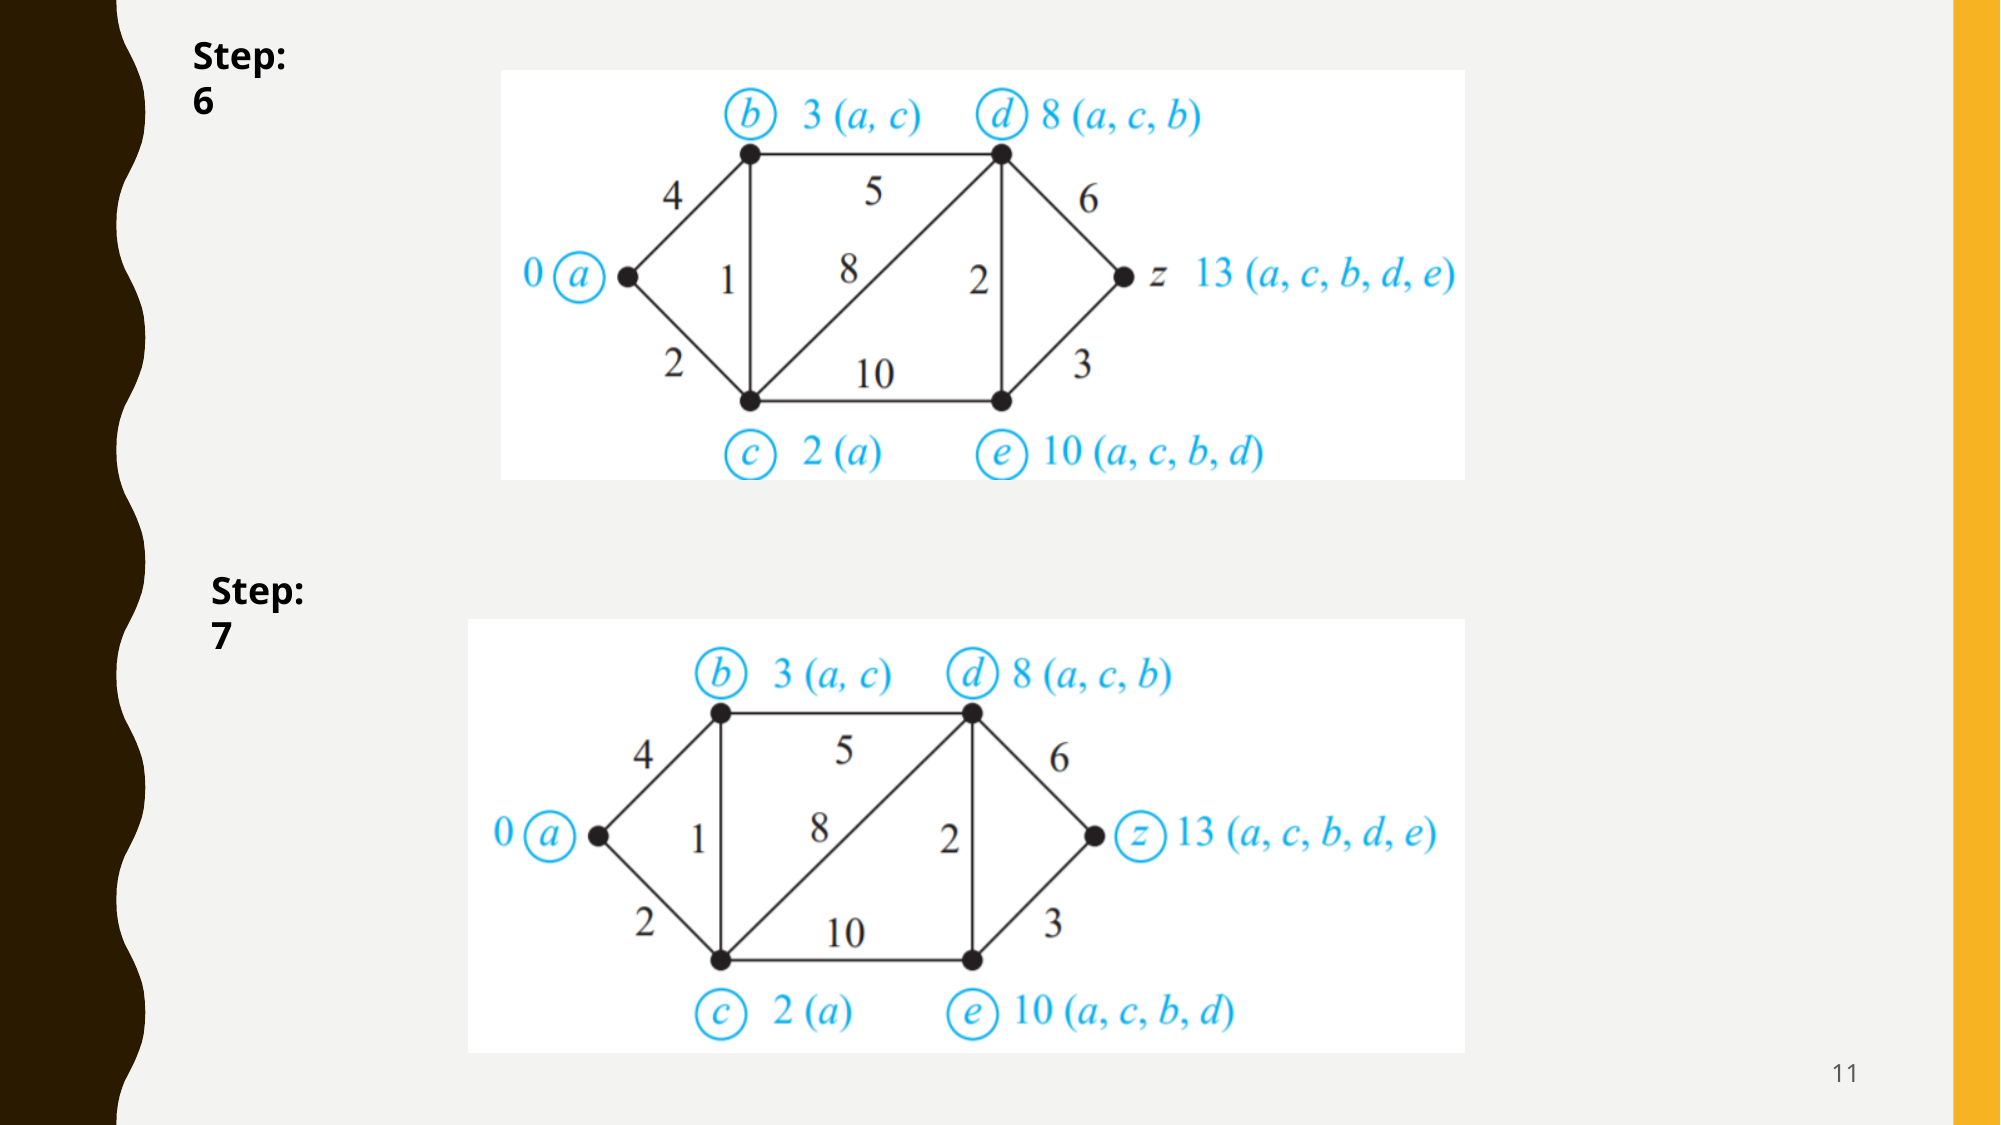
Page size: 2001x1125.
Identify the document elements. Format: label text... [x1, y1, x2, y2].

slide_number 11 [1412, 1045, 1875, 1103]
text_box Step: 6 [178, 24, 332, 130]
text_box Step: 7 [196, 559, 349, 665]
picture [468, 619, 1465, 1053]
picture [501, 70, 1465, 480]
